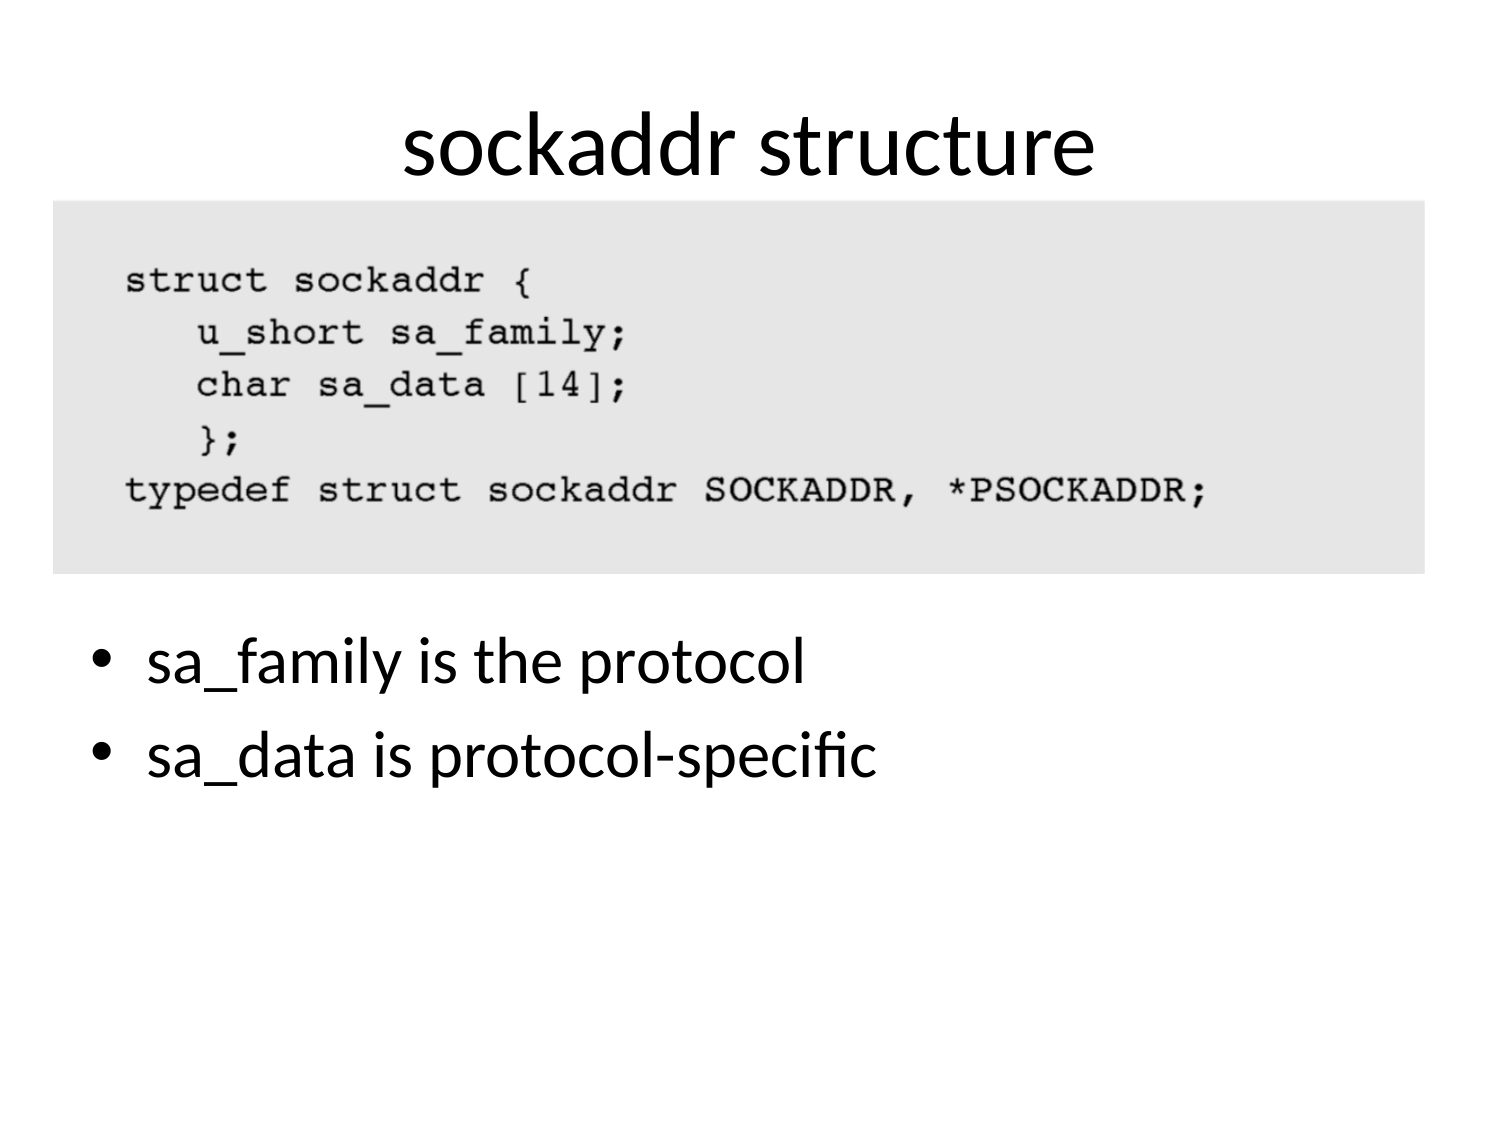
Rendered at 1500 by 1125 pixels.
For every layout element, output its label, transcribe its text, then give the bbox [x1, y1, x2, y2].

title sockaddr structure [75, 45, 1425, 195]
list sa_family is the protocol sa_data is protocol-specific [75, 609, 1425, 1005]
picture [52, 196, 1426, 574]
